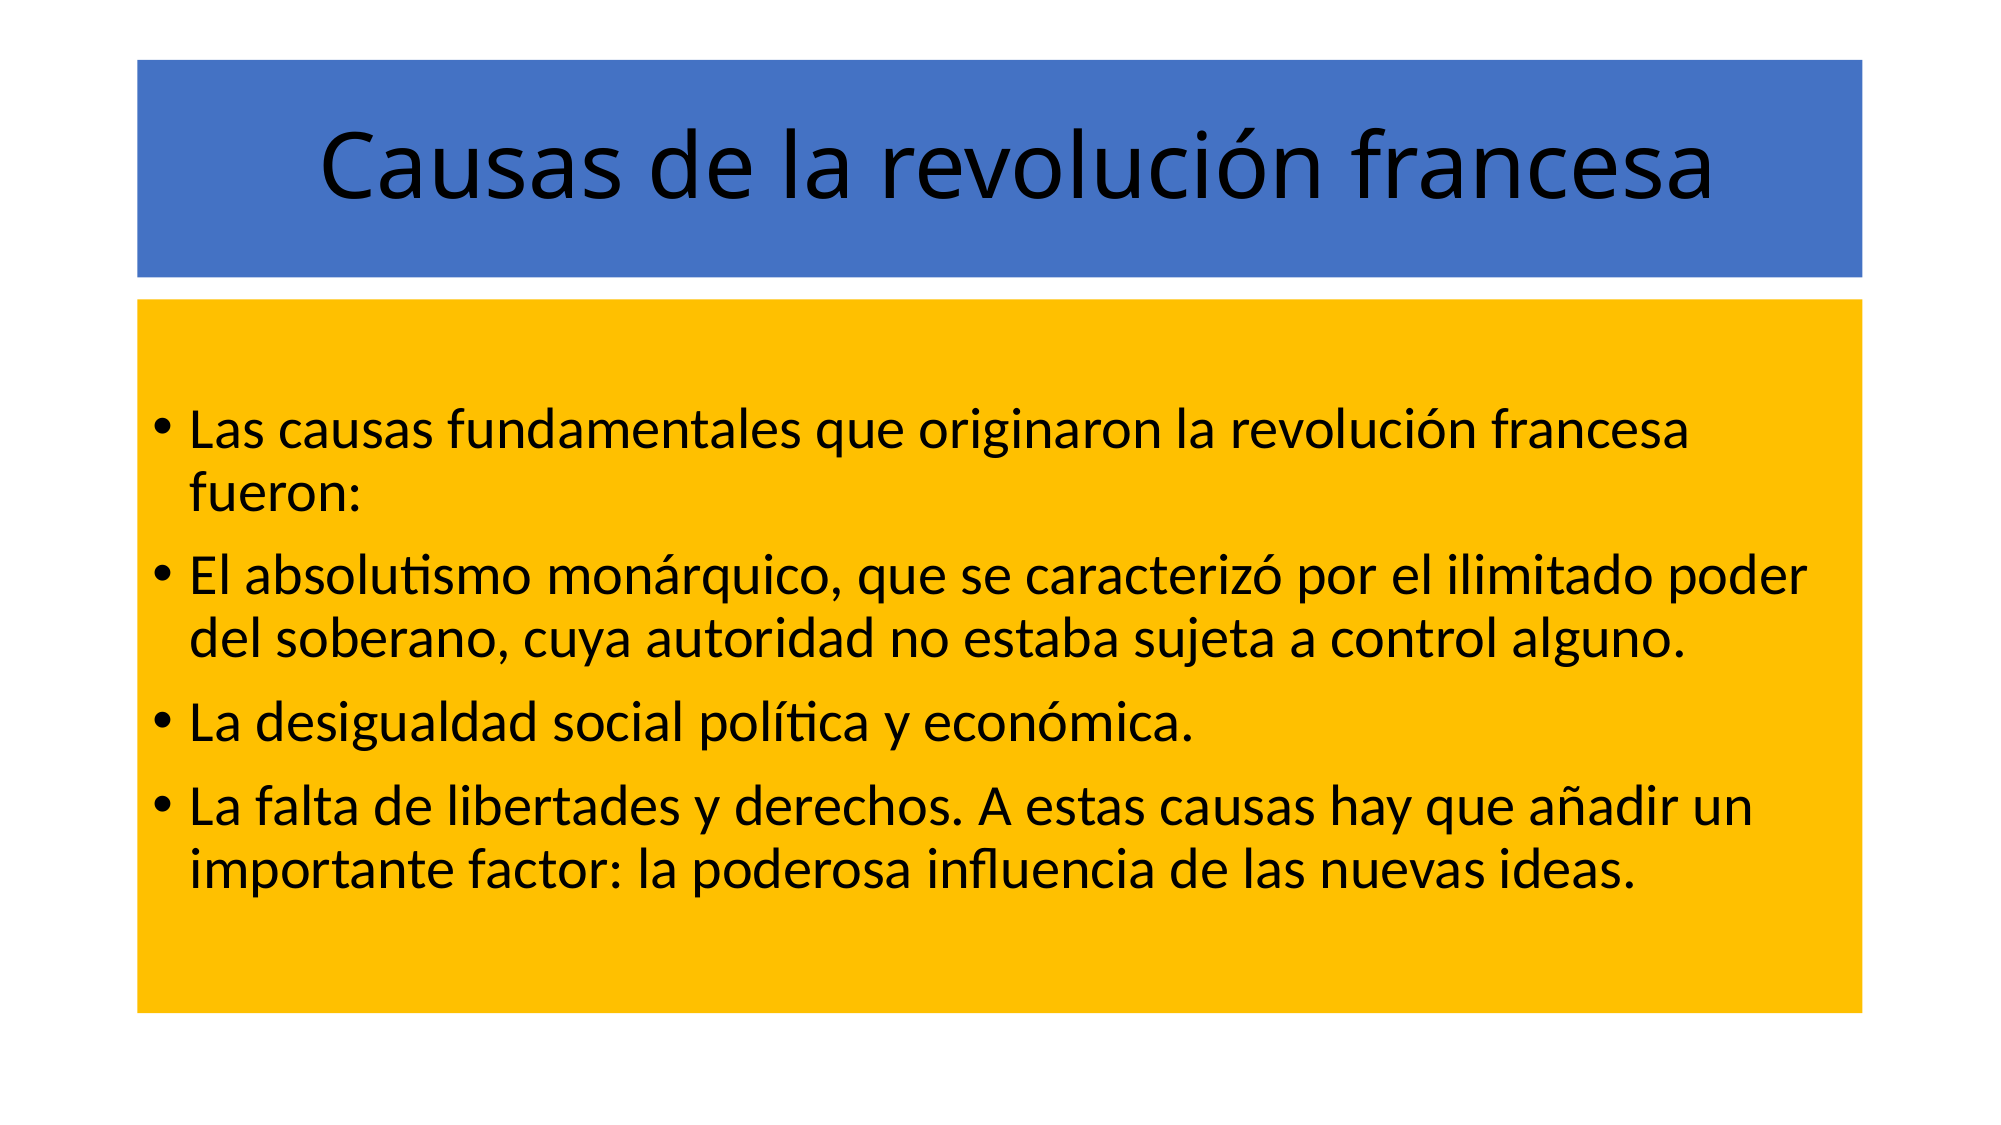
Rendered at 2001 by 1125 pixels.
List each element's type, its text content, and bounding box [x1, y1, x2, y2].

list Las causas fundamentales que originaron la revolución francesa fueron: El absolutismo monárquico, que se caracterizó por el ilimitado poder del soberano, cuya autoridad no estaba sujeta a control alguno. La desigualdad social política y económica. La falta de libertades y derechos. A estas causas hay que añadir un importante factor: la poderosa influencia de las nuevas ideas. [137, 299, 1863, 1014]
title Causas de la revolución francesa [137, 59, 1863, 278]
